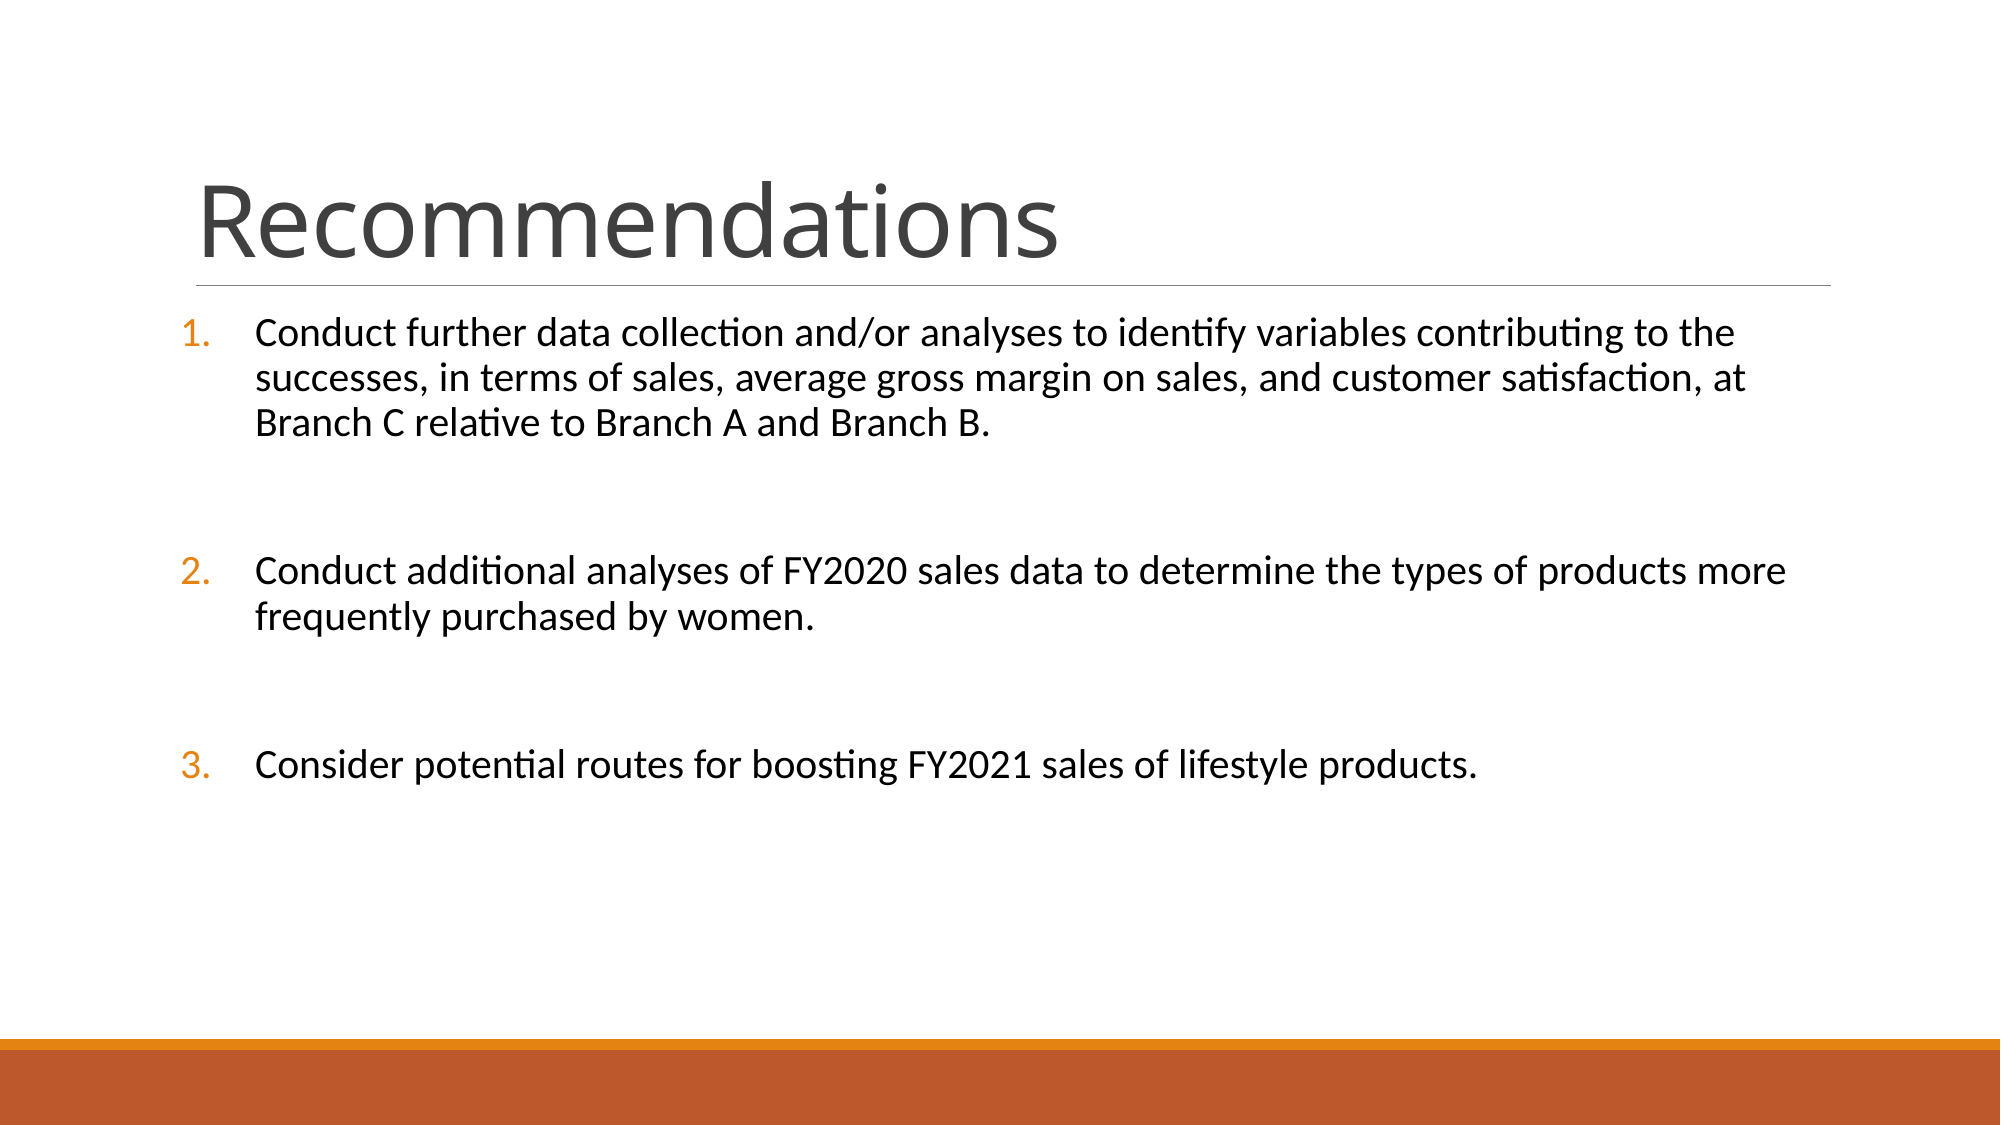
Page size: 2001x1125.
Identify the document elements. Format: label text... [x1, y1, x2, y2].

title Recommendations [180, 47, 1830, 285]
list Conduct further data collection and/or analyses to identify variables contributing to the successes, in terms of sales, average gross margin on sales, and customer satisfaction, at Branch C relative to Branch A and Branch B. Conduct additional analyses of FY2020 sales data to determine the types of products more frequently purchased by women. Consider potential routes for boosting FY2021 sales of lifestyle products. [180, 302, 1830, 963]
